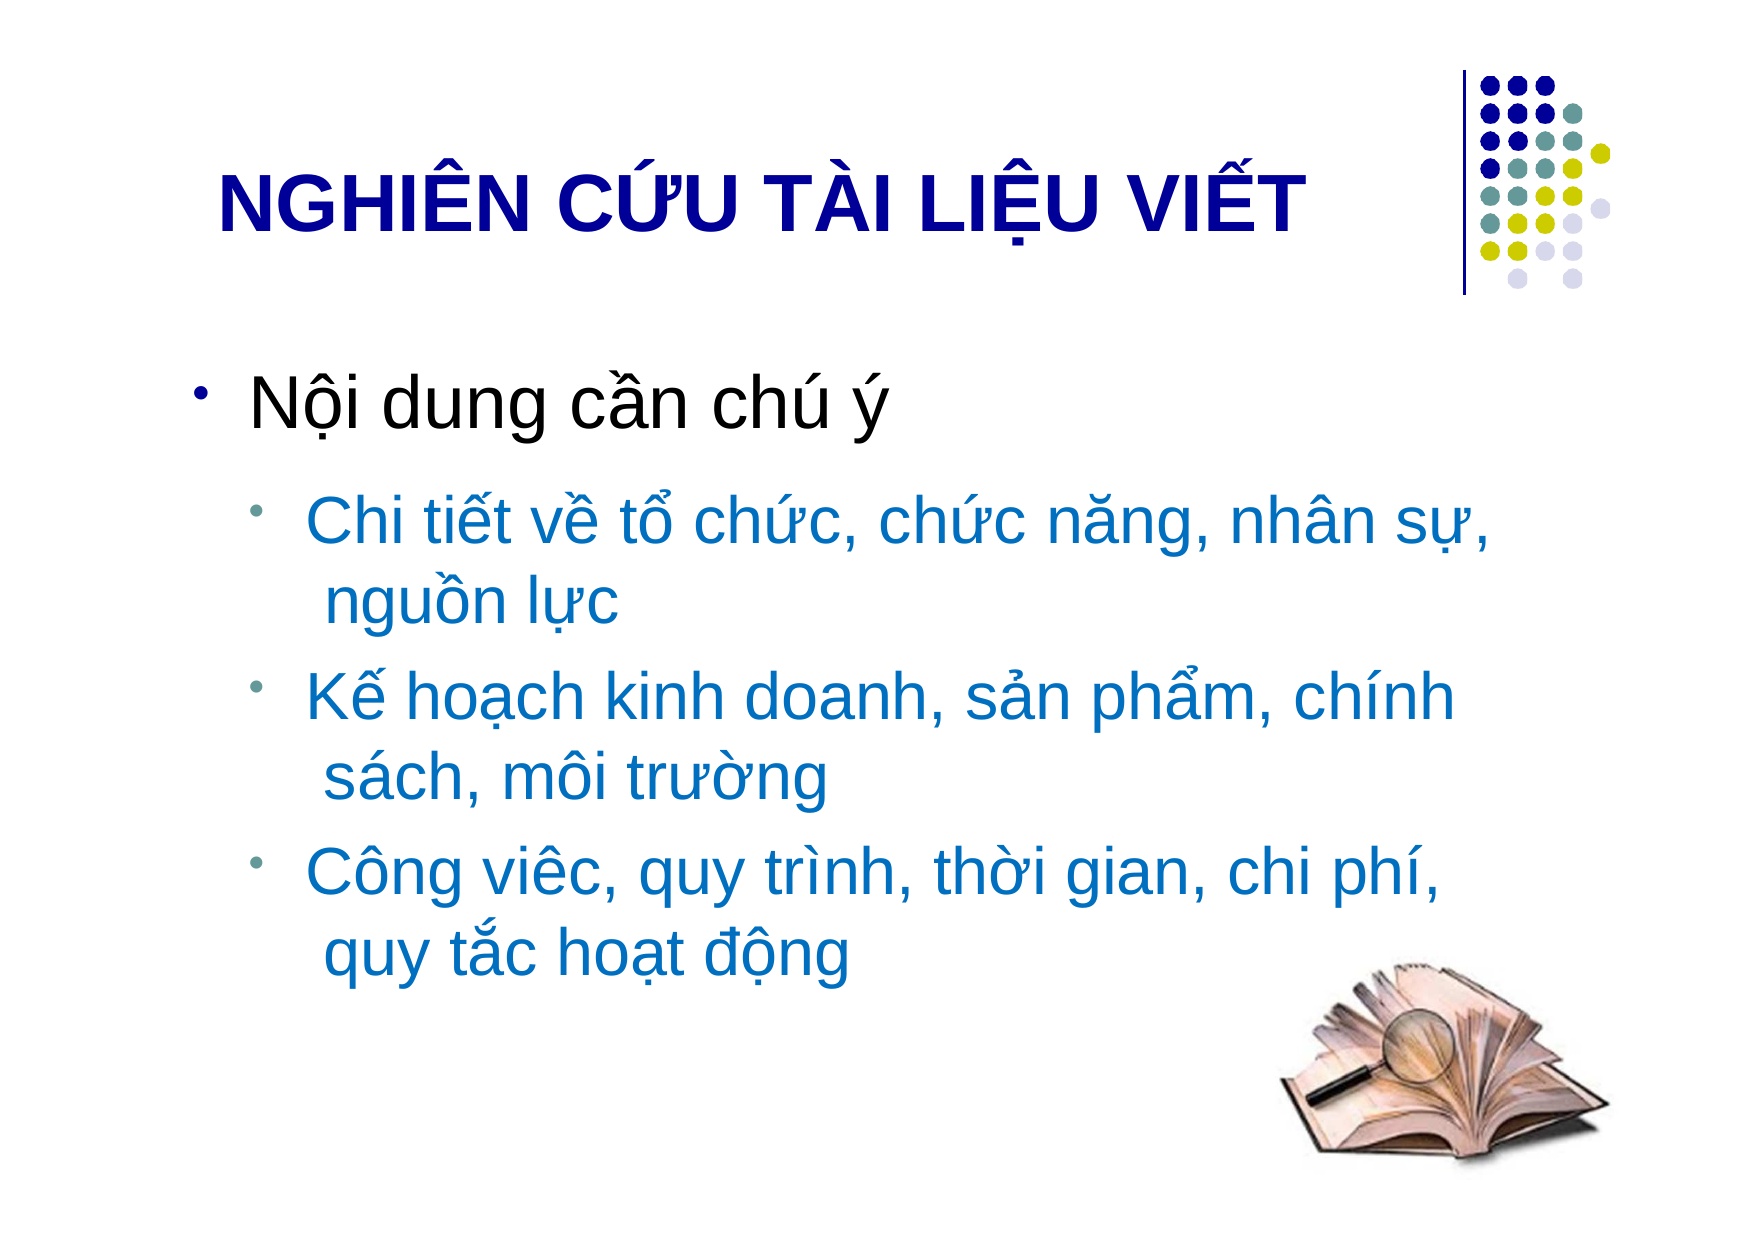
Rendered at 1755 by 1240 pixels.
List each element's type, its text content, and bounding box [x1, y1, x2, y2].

picture [1535, 186, 1555, 206]
picture [1480, 213, 1500, 234]
picture [1480, 158, 1500, 179]
picture [1562, 241, 1583, 261]
picture [1562, 131, 1583, 151]
picture [1507, 158, 1528, 179]
picture [1507, 103, 1528, 124]
picture [1480, 103, 1500, 124]
picture [1535, 213, 1555, 234]
picture [1507, 241, 1528, 261]
text_box [1275, 950, 1619, 1180]
picture [1480, 131, 1500, 151]
picture [1480, 186, 1500, 206]
picture [1535, 241, 1555, 261]
picture [1507, 76, 1528, 96]
picture [1535, 76, 1555, 96]
text_box Nội dung cần chú ý Chi tiết về tổ chức, chức năng, nhân sự, nguồn lực Kế hoạch kinh doanh, sản phẩm, chính sách, môi trường Công viêc, quy trình, thời gian, chi phí, quy tắc hoạt động [190, 314, 1497, 989]
picture [1507, 213, 1528, 234]
picture [1480, 241, 1500, 261]
picture [1480, 76, 1500, 96]
picture [1562, 186, 1583, 206]
picture [1535, 131, 1555, 151]
picture [1535, 103, 1555, 124]
picture [1507, 186, 1528, 206]
title NGHIÊN CỨU TÀI LIỆU VIẾT [215, 148, 1308, 314]
picture [1562, 103, 1583, 124]
picture [1507, 268, 1528, 289]
picture [1562, 268, 1583, 289]
picture [1535, 158, 1555, 179]
picture [1590, 198, 1611, 219]
picture [1508, 131, 1528, 151]
picture [1562, 213, 1583, 234]
picture [1562, 158, 1583, 179]
picture [1590, 143, 1611, 164]
